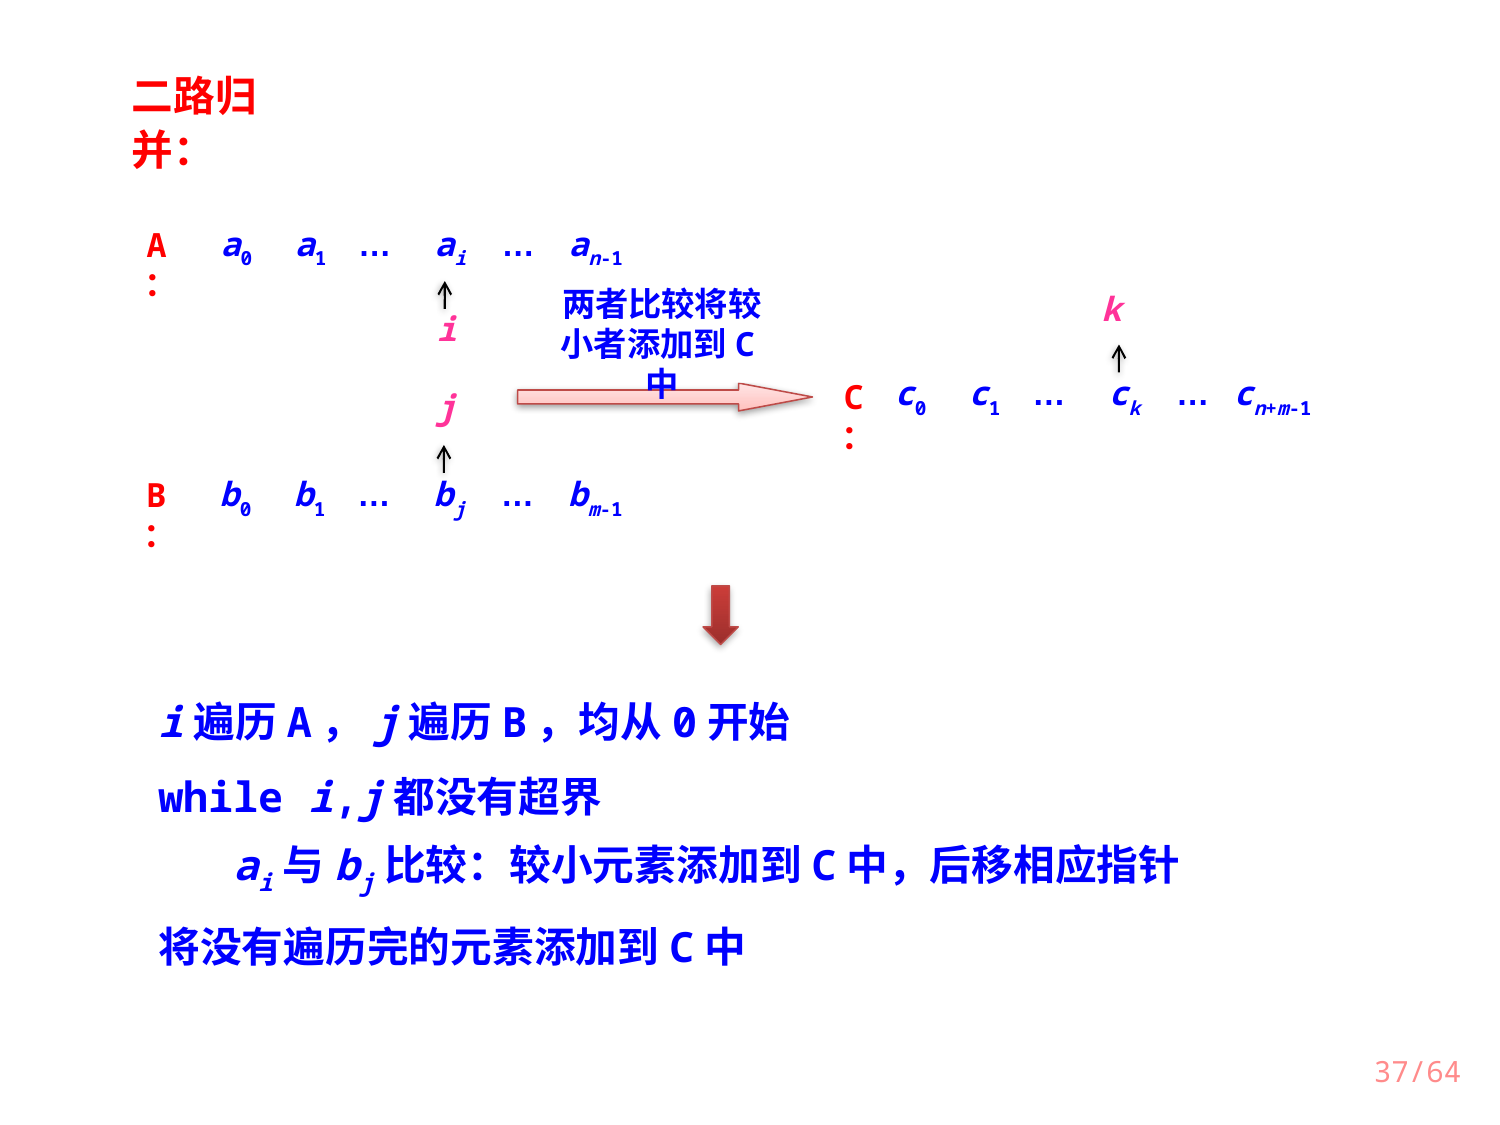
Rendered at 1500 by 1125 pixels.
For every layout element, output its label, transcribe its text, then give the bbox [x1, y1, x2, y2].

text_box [130, 222, 1313, 528]
text_box 二路归并： [117, 58, 352, 182]
text_box i遍历A，j遍历B，均从0开始 while i,j都没有超界 ai与bj比较：较小元素添加到C中，后移相应指针 将没有遍历完的元素添加到C中 [127, 666, 1361, 991]
text_box [702, 585, 739, 646]
text_box [103, 173, 1350, 565]
slide_number /64 [1335, 1042, 1477, 1103]
